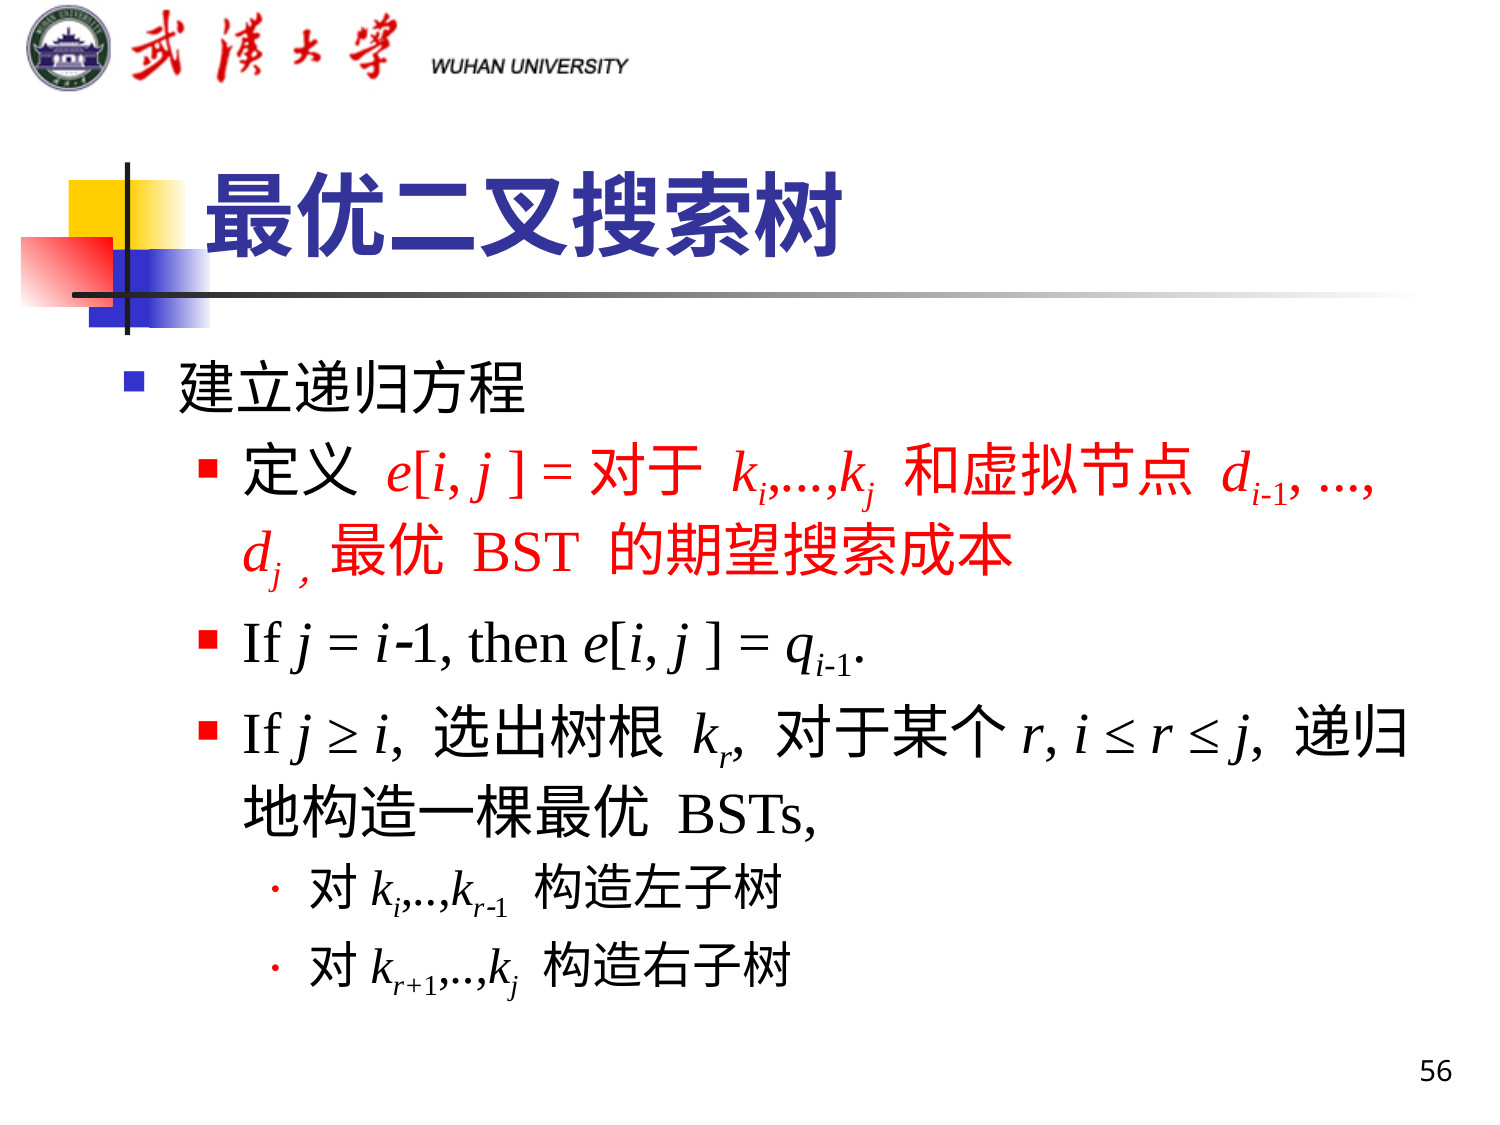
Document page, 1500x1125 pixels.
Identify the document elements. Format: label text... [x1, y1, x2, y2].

slide_number 56 [1155, 1024, 1468, 1100]
title 最优二叉搜索树 [188, 35, 1468, 275]
list 建立递归方程 定义 e[i, j ] =对于 ki,...,kj 和虚拟节点 di-1, ..., dj，最优 BST 的期望搜索成本 If j = i1, then e[i, j ] = qi-1. If j ≥ i, 选出树根 kr, 对于某个r, i ≤ r ≤ j, 递归地构造一棵最优 BSTs, 对ki,..,kr1 构造左子树 对kr+1,..,kj 构造右子树 [106, 343, 1468, 514]
picture [0, 0, 643, 93]
